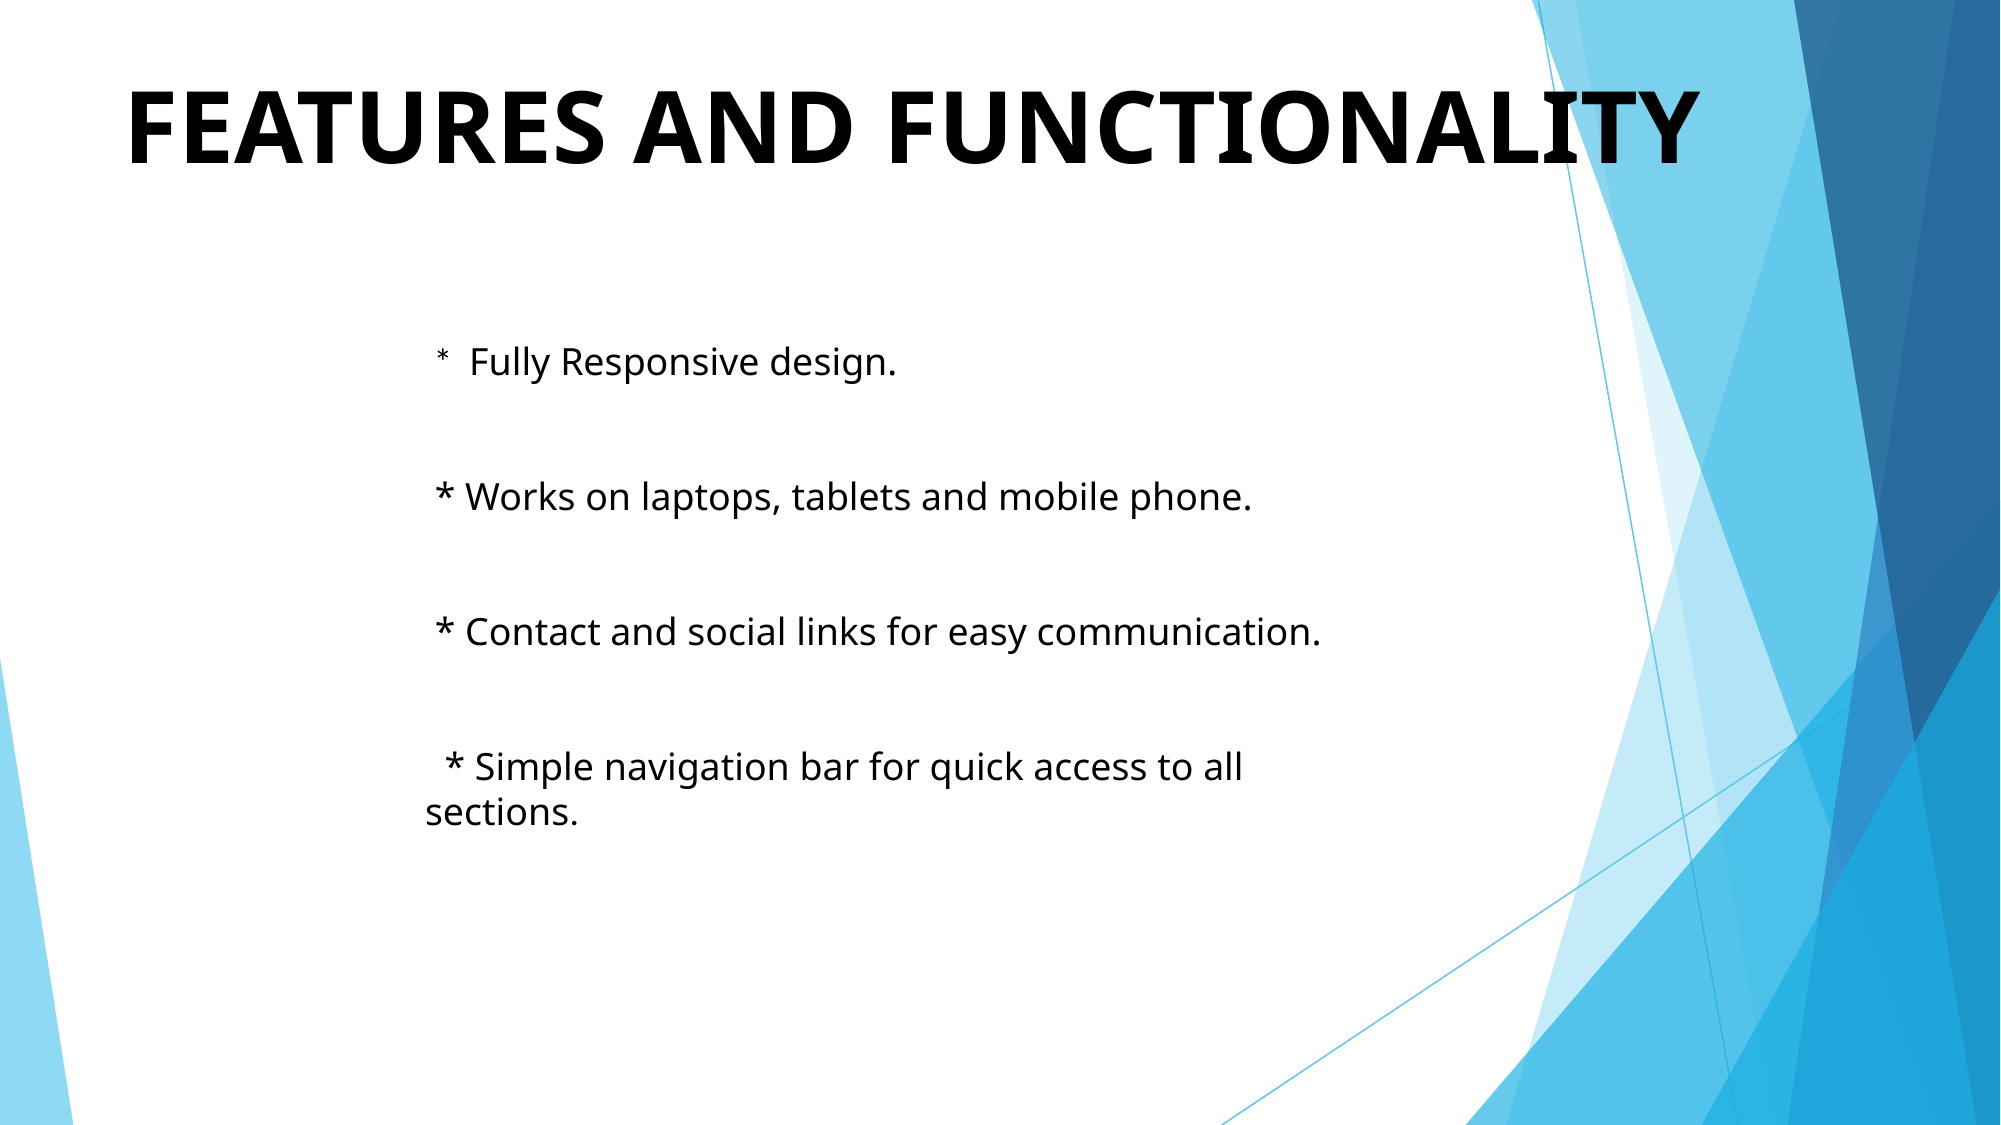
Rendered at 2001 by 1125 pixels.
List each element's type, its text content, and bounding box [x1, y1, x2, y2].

title FEATURES AND FUNCTIONALITY [123, 63, 1877, 188]
list * Fully Responsive design. * Works on laptops, tablets and mobile phone. * Contact and social links for easy communication. * Simple navigation bar for quick access to all sections. [425, 337, 1375, 850]
